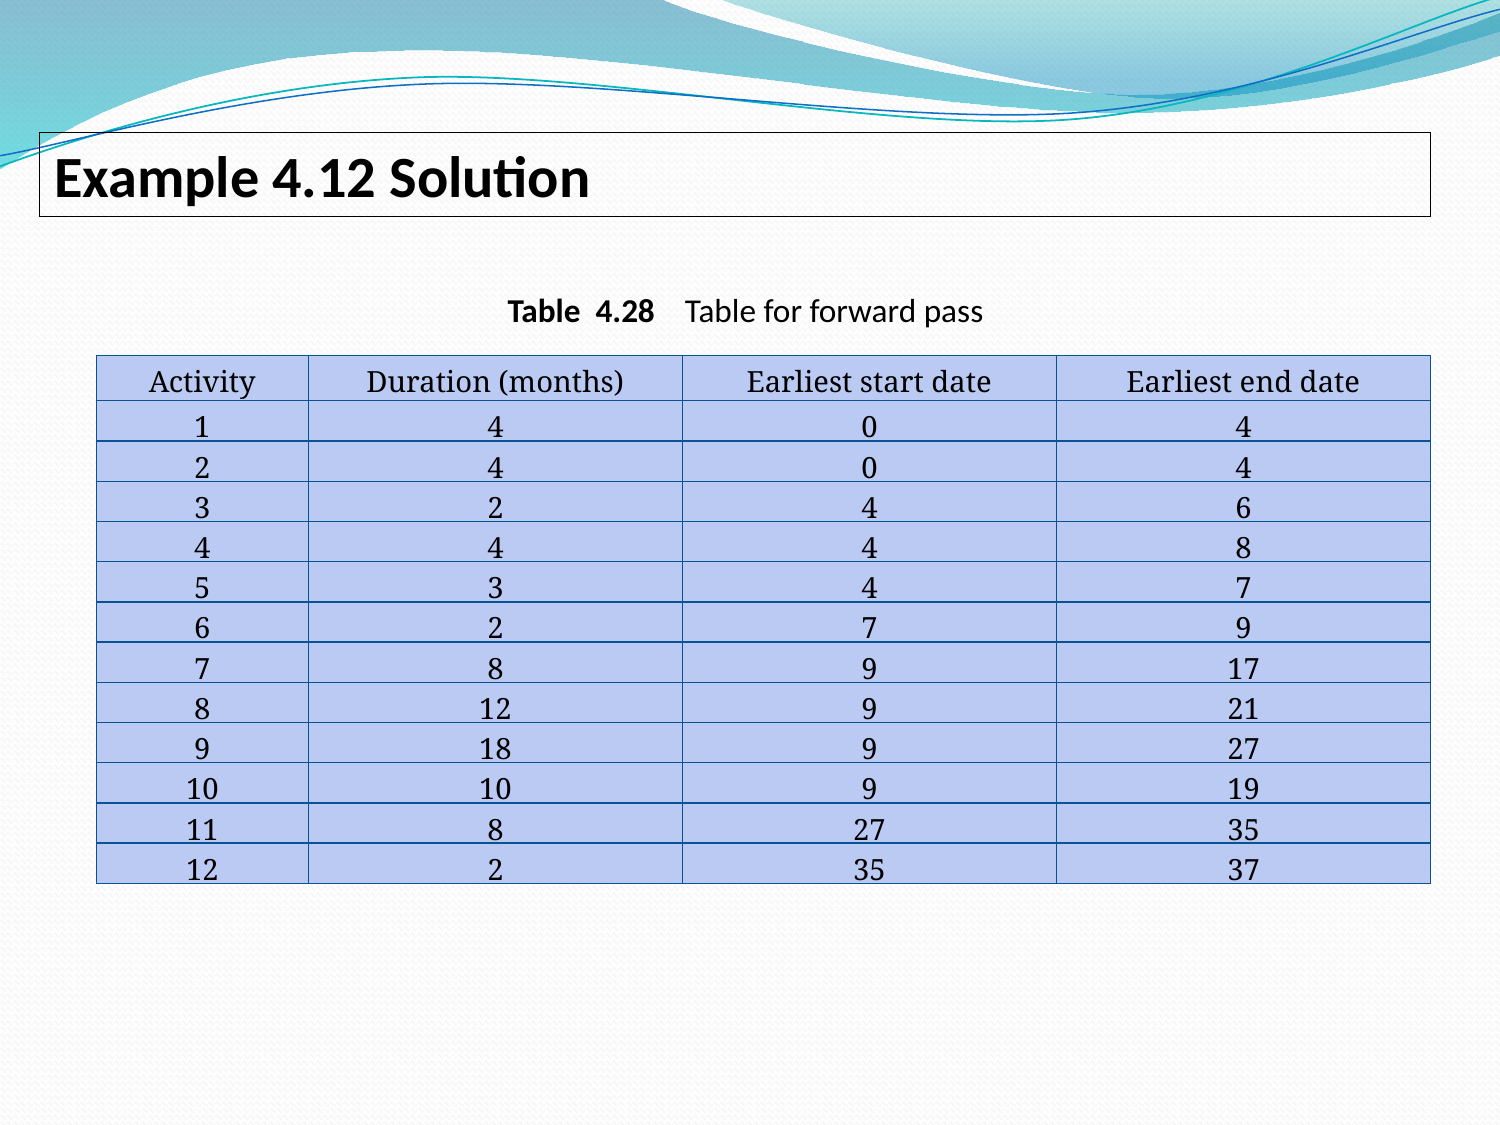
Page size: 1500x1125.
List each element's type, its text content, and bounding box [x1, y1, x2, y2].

table_cell 19 [1057, 763, 1430, 802]
table_cell 4 [309, 442, 682, 481]
table_header Duration (months) [309, 356, 682, 400]
table_cell 0 [683, 442, 1056, 481]
table_cell 18 [309, 723, 682, 762]
table_cell 12 [97, 844, 308, 883]
text_box Table 4.28 Table for forward pass [382, 282, 1109, 337]
table_cell 27 [683, 804, 1056, 842]
table_cell 0 [683, 401, 1056, 440]
table_cell 4 [1057, 442, 1430, 481]
table_cell 8 [1057, 522, 1430, 561]
table_cell 6 [1057, 482, 1430, 521]
table_cell 4 [1057, 401, 1430, 440]
table_cell 37 [1057, 844, 1430, 883]
table_cell 4 [309, 522, 682, 561]
table_cell 5 [97, 562, 308, 601]
table_cell 21 [1057, 683, 1430, 722]
table_cell 9 [1057, 603, 1430, 641]
table_cell 9 [97, 723, 308, 762]
table_cell 1 [97, 401, 308, 440]
table_cell 9 [683, 763, 1056, 802]
table_cell 12 [309, 683, 682, 722]
table_cell 4 [683, 522, 1056, 561]
table_cell 3 [309, 562, 682, 601]
table_cell 7 [683, 603, 1056, 641]
table_cell 2 [97, 442, 308, 481]
table_cell 9 [683, 643, 1056, 682]
table_cell 2 [309, 603, 682, 641]
table_cell 4 [683, 562, 1056, 601]
table_cell 4 [683, 482, 1056, 521]
table_cell 11 [97, 804, 308, 842]
table_cell 7 [97, 643, 308, 682]
table_cell 17 [1057, 643, 1430, 682]
table_cell 35 [683, 844, 1056, 883]
table_header Earliest start date [683, 356, 1056, 400]
table_header Earliest end date [1057, 356, 1430, 400]
table_cell 27 [1057, 723, 1430, 762]
table_cell 10 [309, 763, 682, 802]
table_cell 3 [97, 482, 308, 521]
table_cell 4 [97, 522, 308, 561]
table_cell 4 [309, 401, 682, 440]
table_cell 10 [97, 763, 308, 802]
table_cell 7 [1057, 562, 1430, 601]
table_cell 35 [1057, 804, 1430, 842]
table_cell 2 [309, 482, 682, 521]
table_cell 2 [309, 844, 682, 883]
table_cell 8 [97, 683, 308, 722]
table_cell 8 [309, 643, 682, 682]
table_cell 9 [683, 683, 1056, 722]
table_cell 9 [683, 723, 1056, 762]
table_cell 6 [97, 603, 308, 641]
text_box Example 4.12 Solution [39, 132, 1431, 217]
table_header Activity [97, 356, 308, 400]
table_cell 8 [309, 804, 682, 842]
